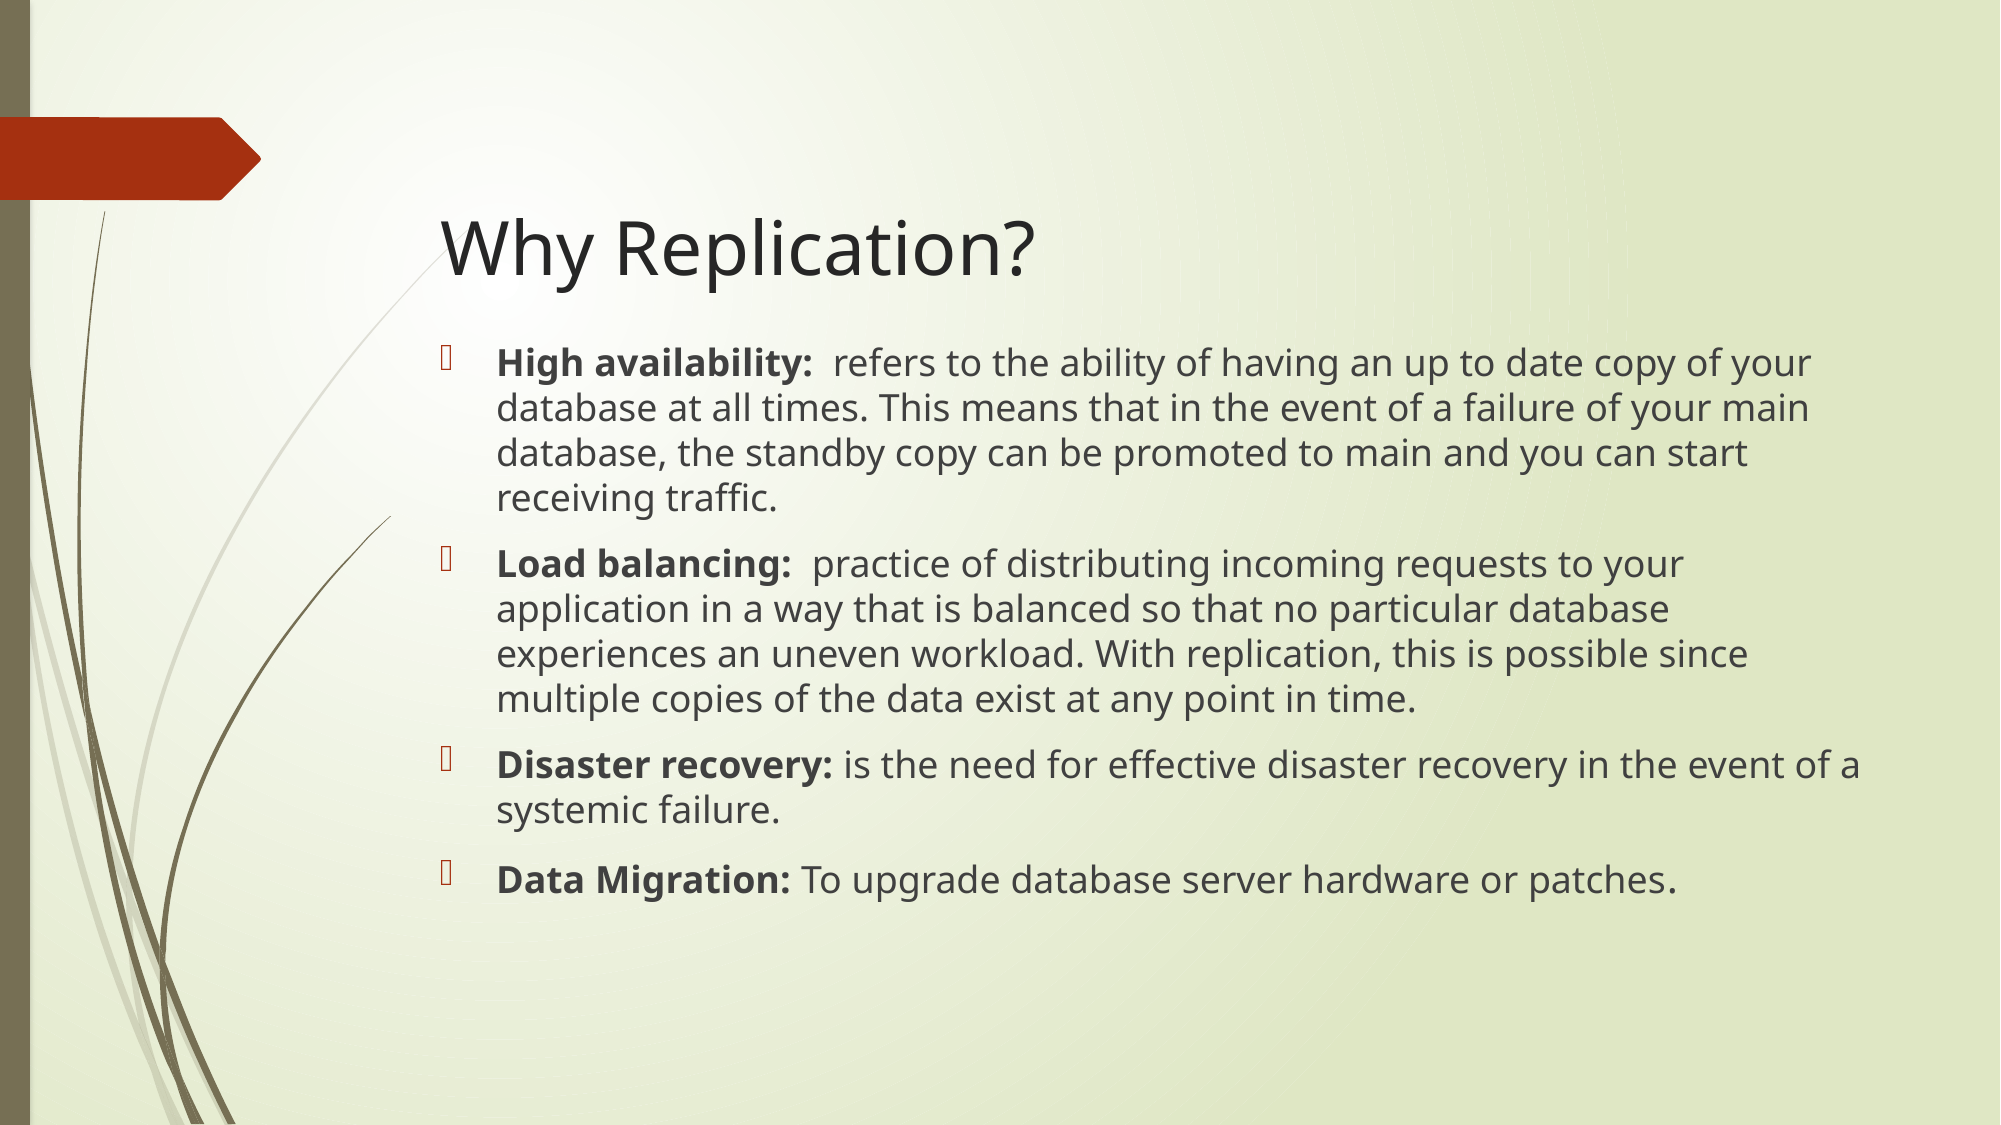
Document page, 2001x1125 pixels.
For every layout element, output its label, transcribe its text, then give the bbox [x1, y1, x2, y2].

list High availability: refers to the ability of having an up to date copy of your database at all times. This means that in the event of a failure of your main database, the standby copy can be promoted to main and you can start receiving traffic. Load balancing: practice of distributing incoming requests to your application in a way that is balanced so that no particular database experiences an uneven workload. With replication, this is possible since multiple copies of the data exist at any point in time. Disaster recovery: is the need for effective disaster recovery in the event of a systemic failure. Data Migration: To upgrade database server hardware or patches. [424, 331, 1888, 1015]
title Why Replication? [425, 102, 1888, 313]
